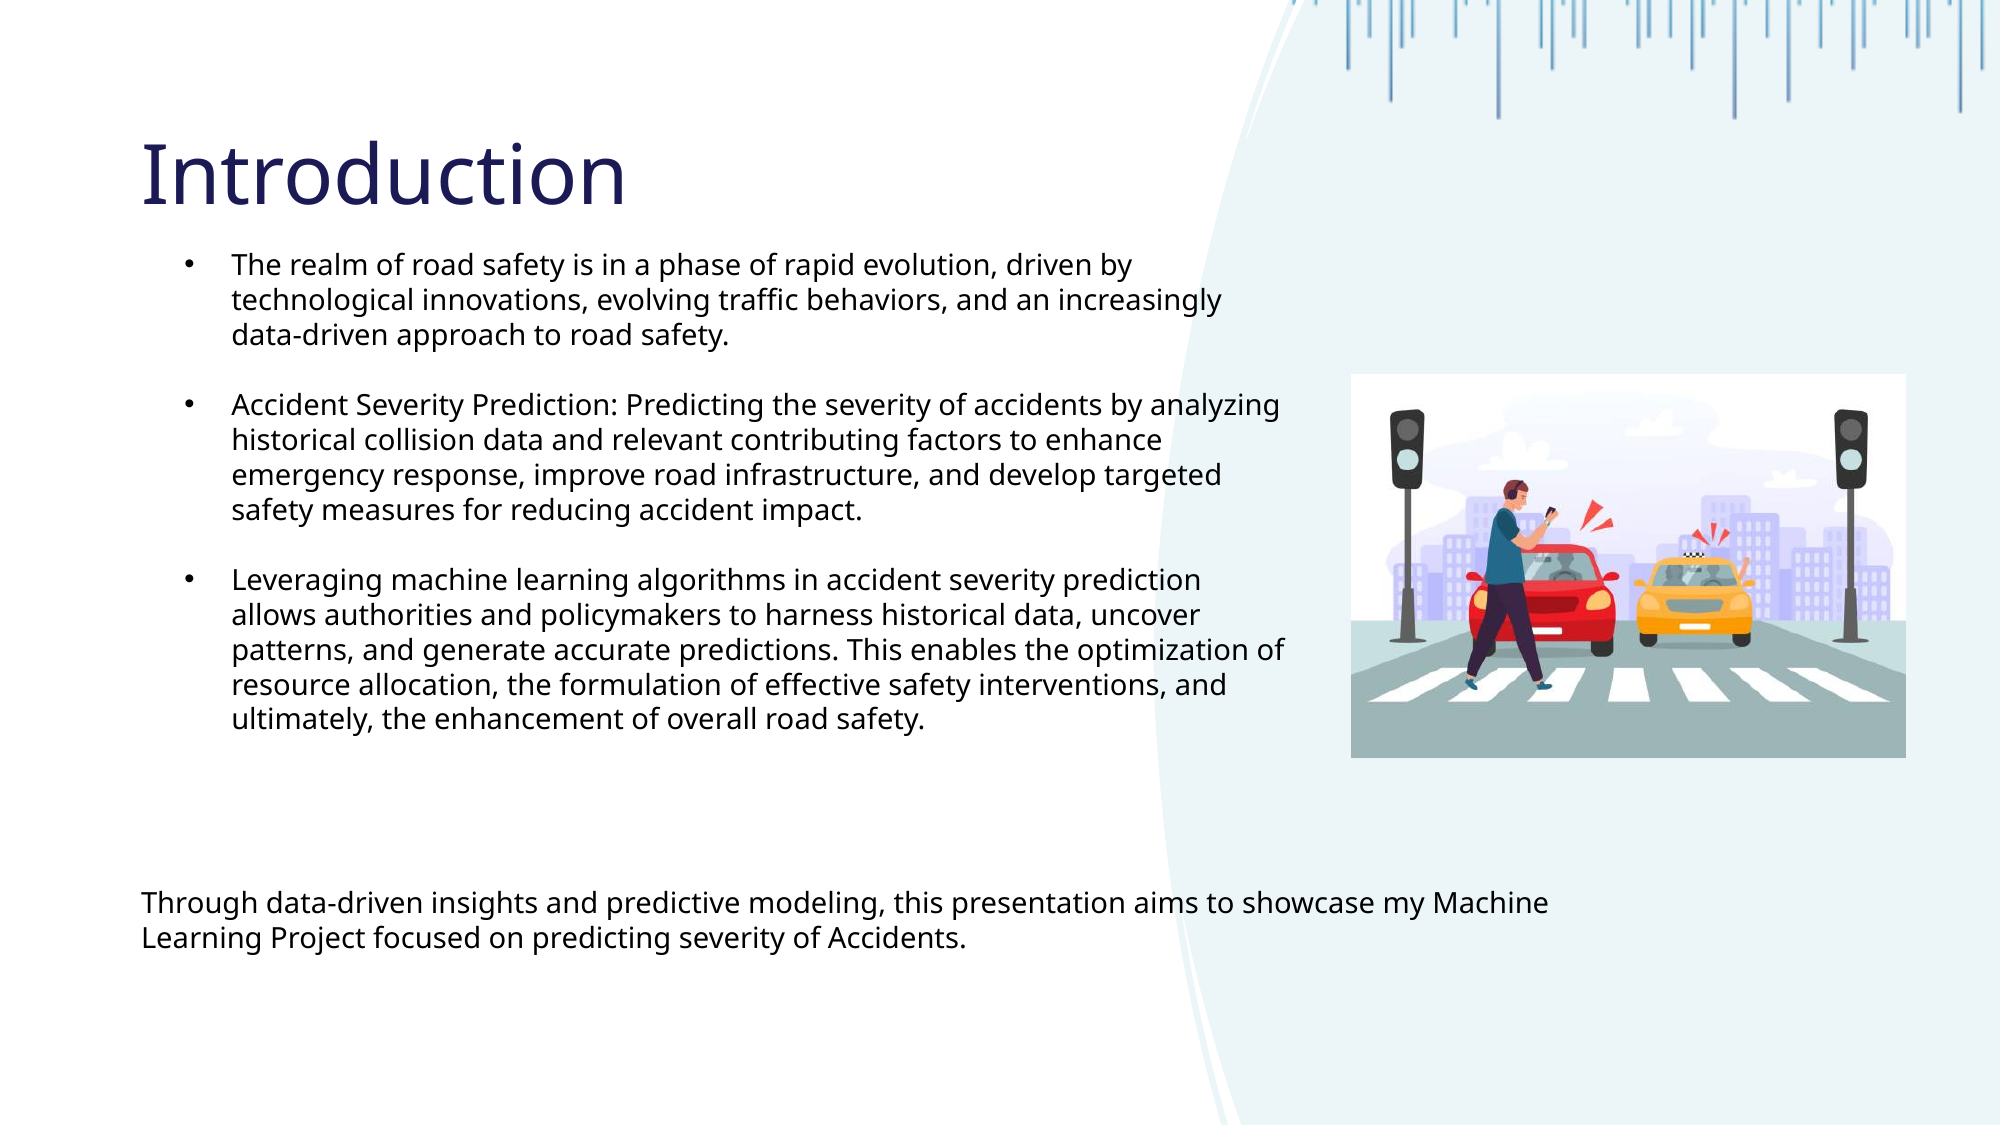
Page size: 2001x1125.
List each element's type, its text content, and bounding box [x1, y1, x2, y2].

text_box Introduction [126, 114, 695, 229]
text_box Through data-driven insights and predictive modeling, this presentation aims to showcase my Machine Learning Project focused on predicting severity of Accidents. [126, 877, 1153, 962]
text_box The realm of road safety is in a phase of rapid evolution, driven by technological innovations, evolving traffic behaviors, and an increasingly data-driven approach to road safety. Accident Severity Prediction: Predicting the severity of accidents by analyzing historical collision data and relevant contributing factors to enhance emergency response, improve road infrastructure, and develop targeted safety measures for reducing accident impact. Leveraging machine learning algorithms in accident severity prediction allows authorities and policymakers to harness historical data, uncover patterns, and generate accurate predictions. This enables the optimization of resource allocation, the formulation of effective safety interventions, and ultimately, the enhancement of overall road safety. [169, 238, 1153, 814]
picture [1153, 0, 2000, 1125]
